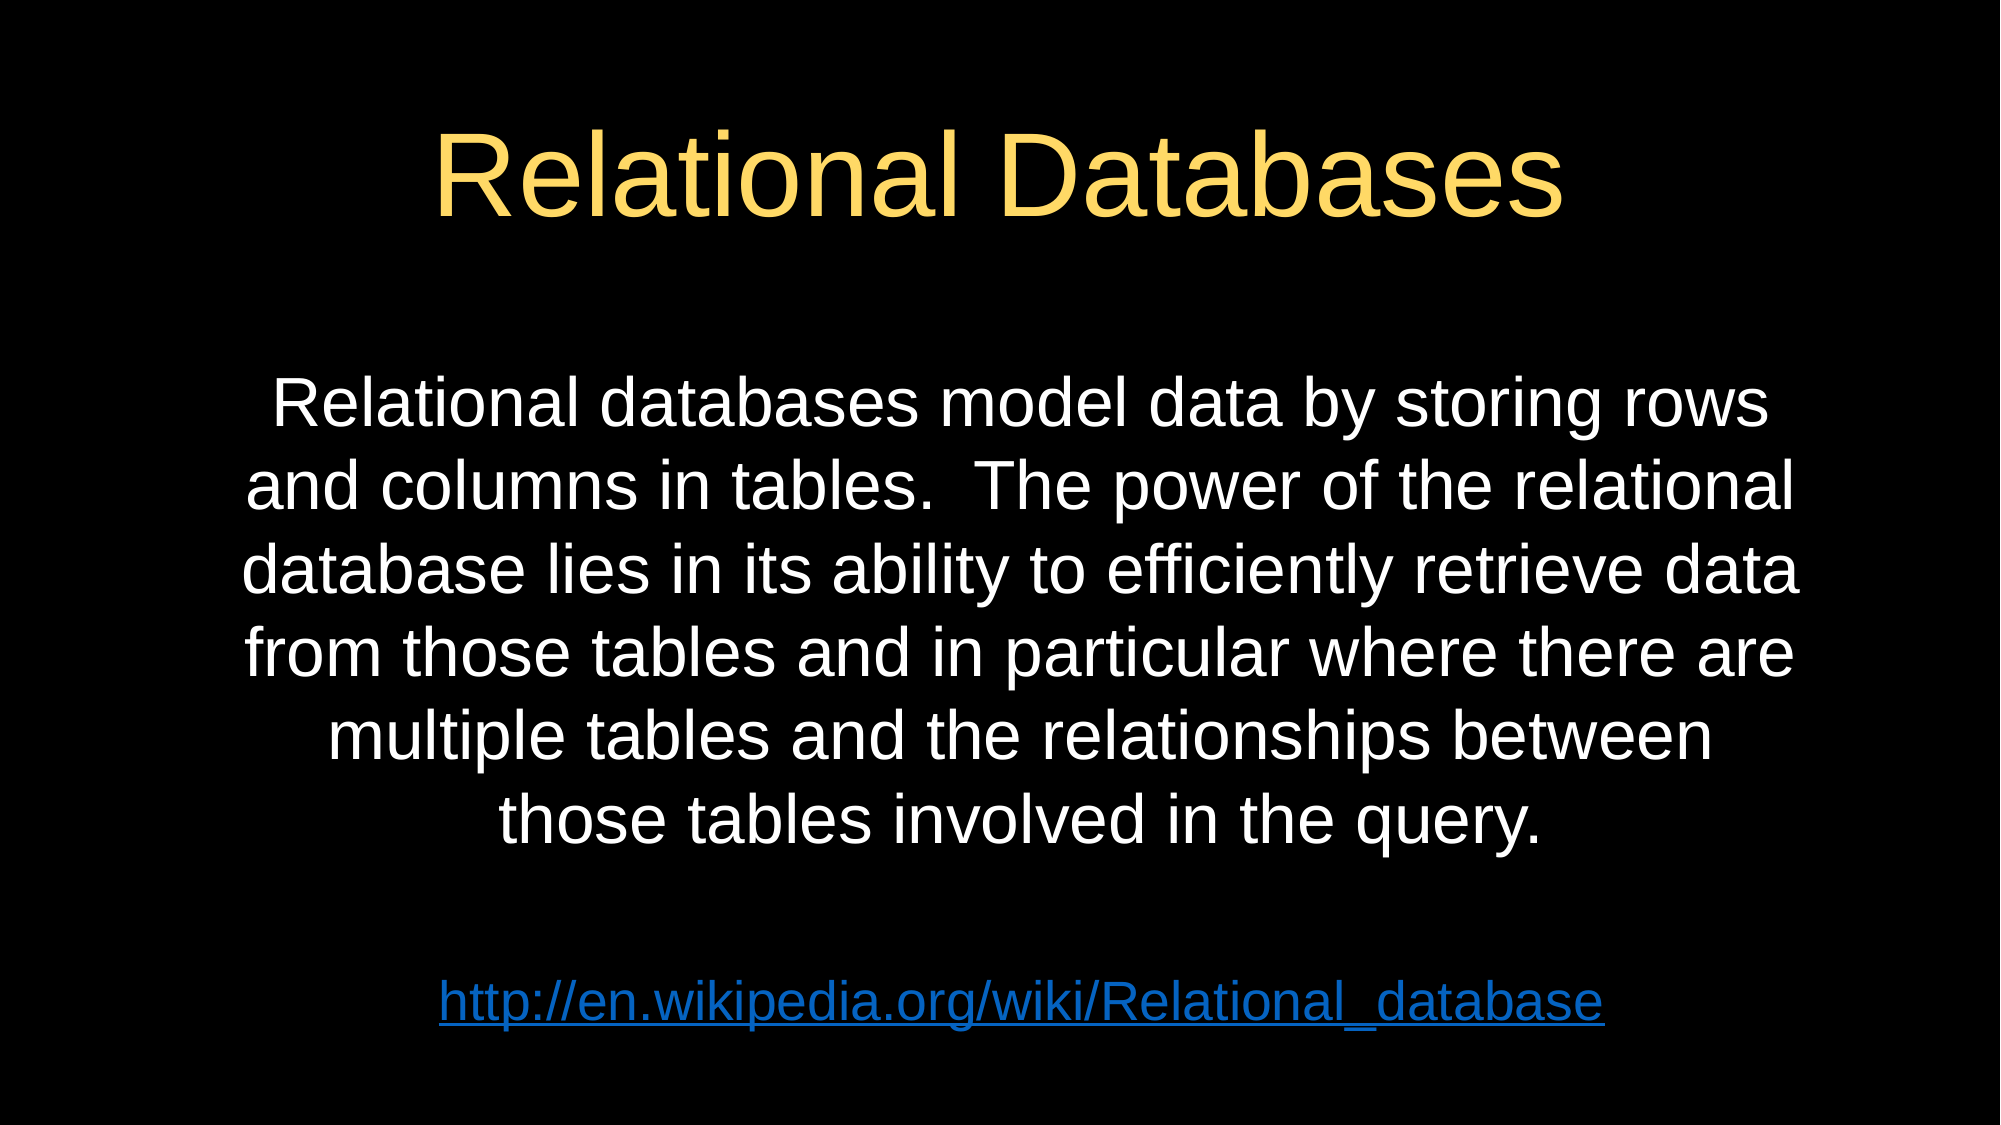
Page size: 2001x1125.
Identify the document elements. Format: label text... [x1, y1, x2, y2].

text_box Relational databases model data by storing rows and columns in tables. The power of the relational database lies in its ability to efficiently retrieve data from those tables and in particular where there are multiple tables and the relationships between those tables involved in the query. [236, 327, 1807, 887]
text_box http://en.wikipedia.org/wiki/Relational_database [389, 959, 1655, 1037]
title Relational Databases [137, 59, 1863, 278]
